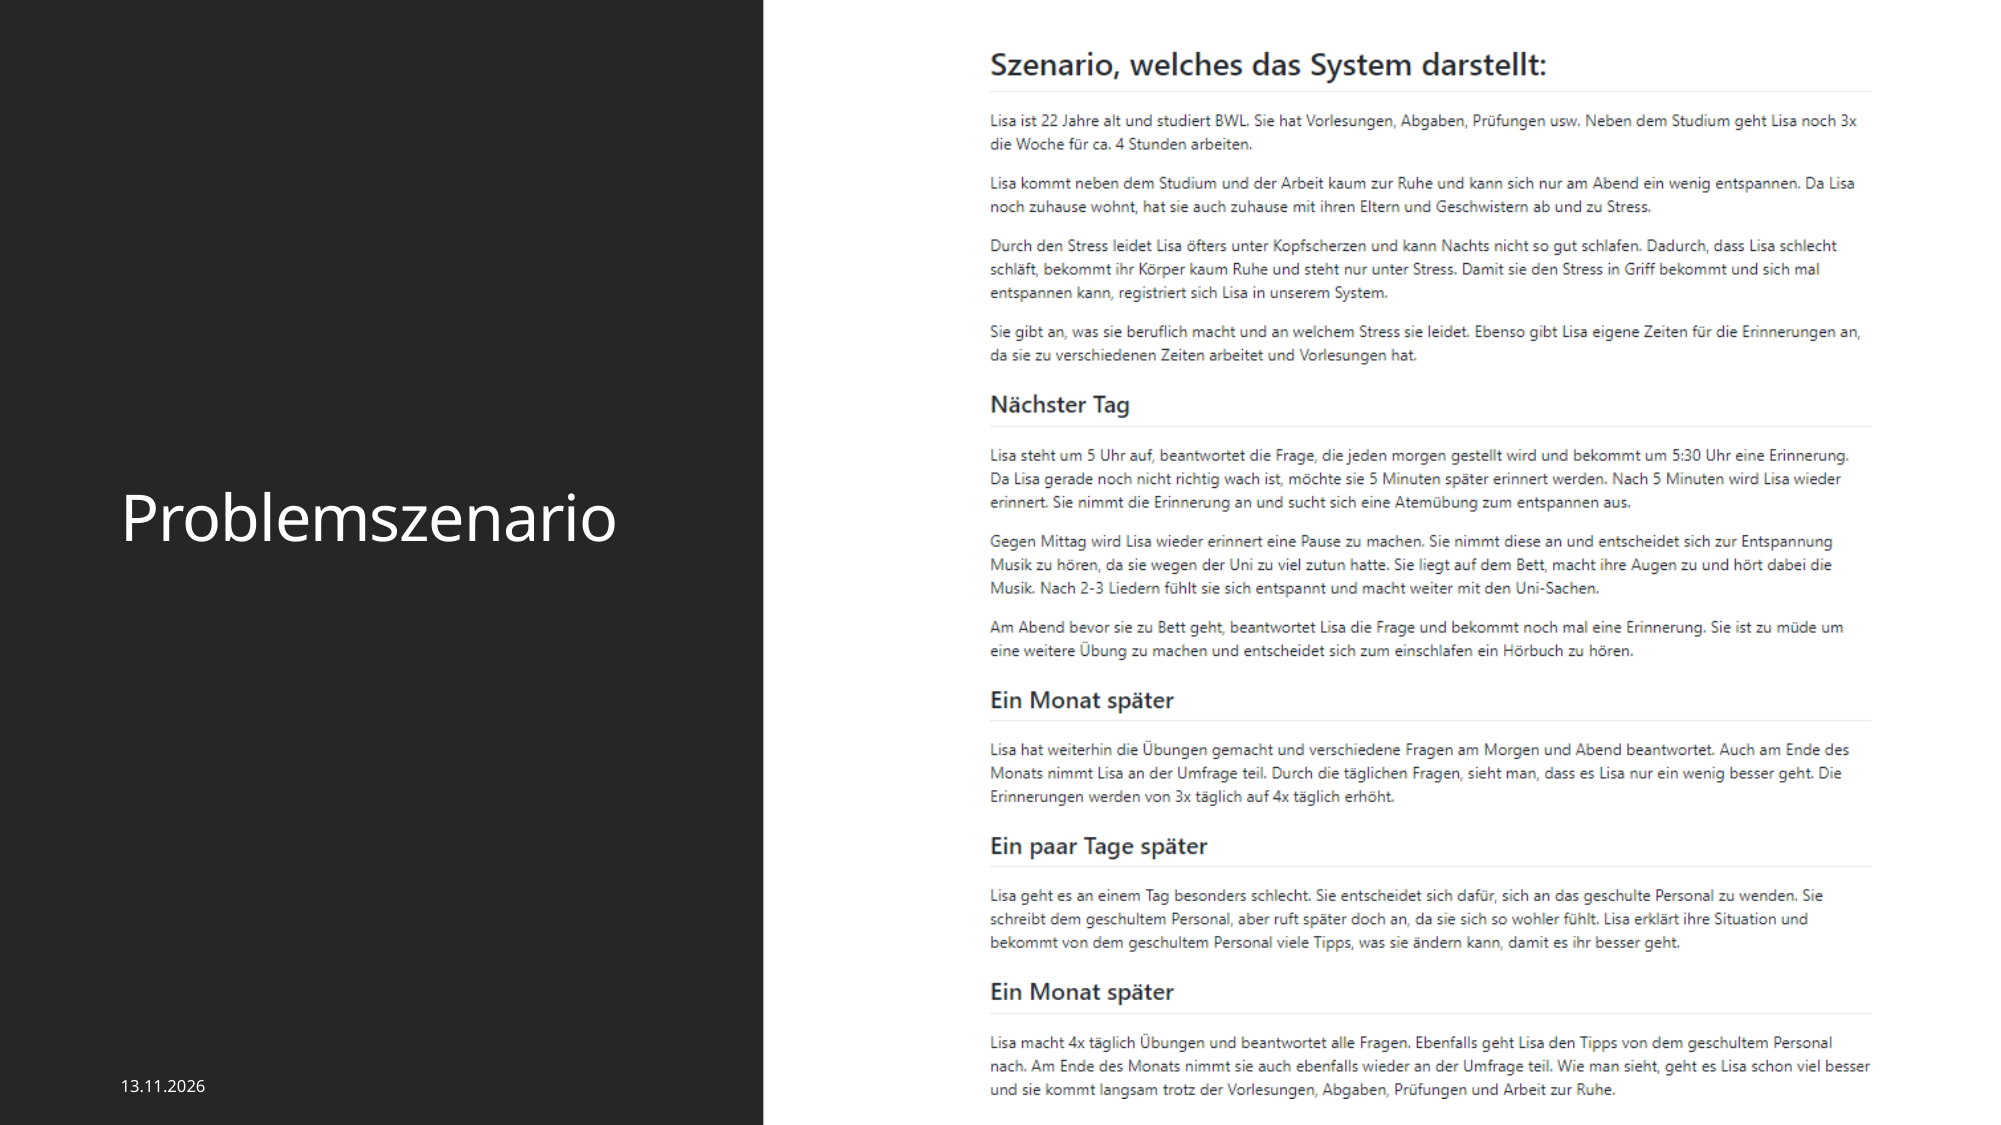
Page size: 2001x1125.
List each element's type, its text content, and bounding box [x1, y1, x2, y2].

picture [972, 25, 1874, 1100]
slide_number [105, 1057, 683, 1118]
title Problemszenario [105, 218, 683, 563]
